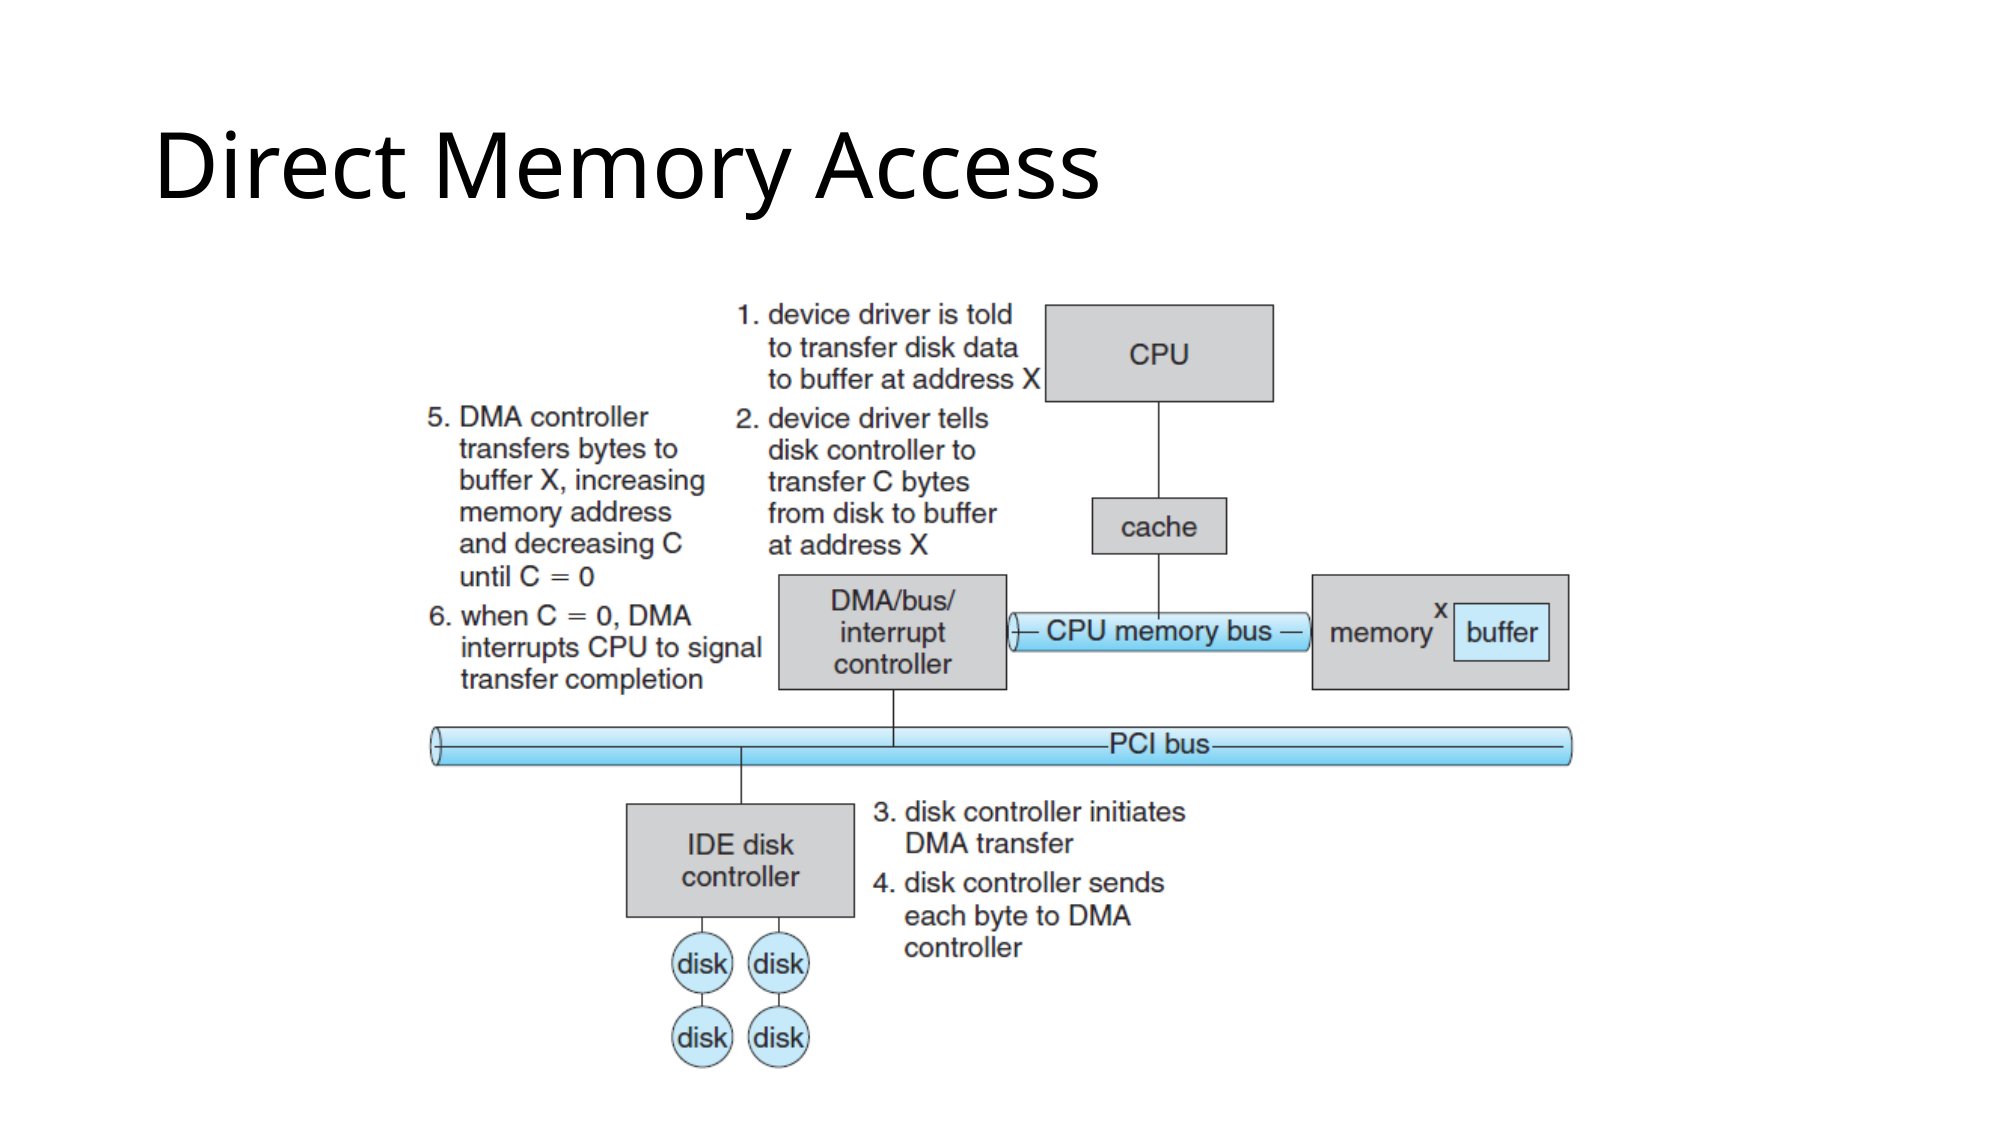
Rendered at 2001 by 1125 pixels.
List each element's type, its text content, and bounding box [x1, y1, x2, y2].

picture [373, 267, 1627, 1099]
title Direct Memory Access [137, 59, 1863, 278]
